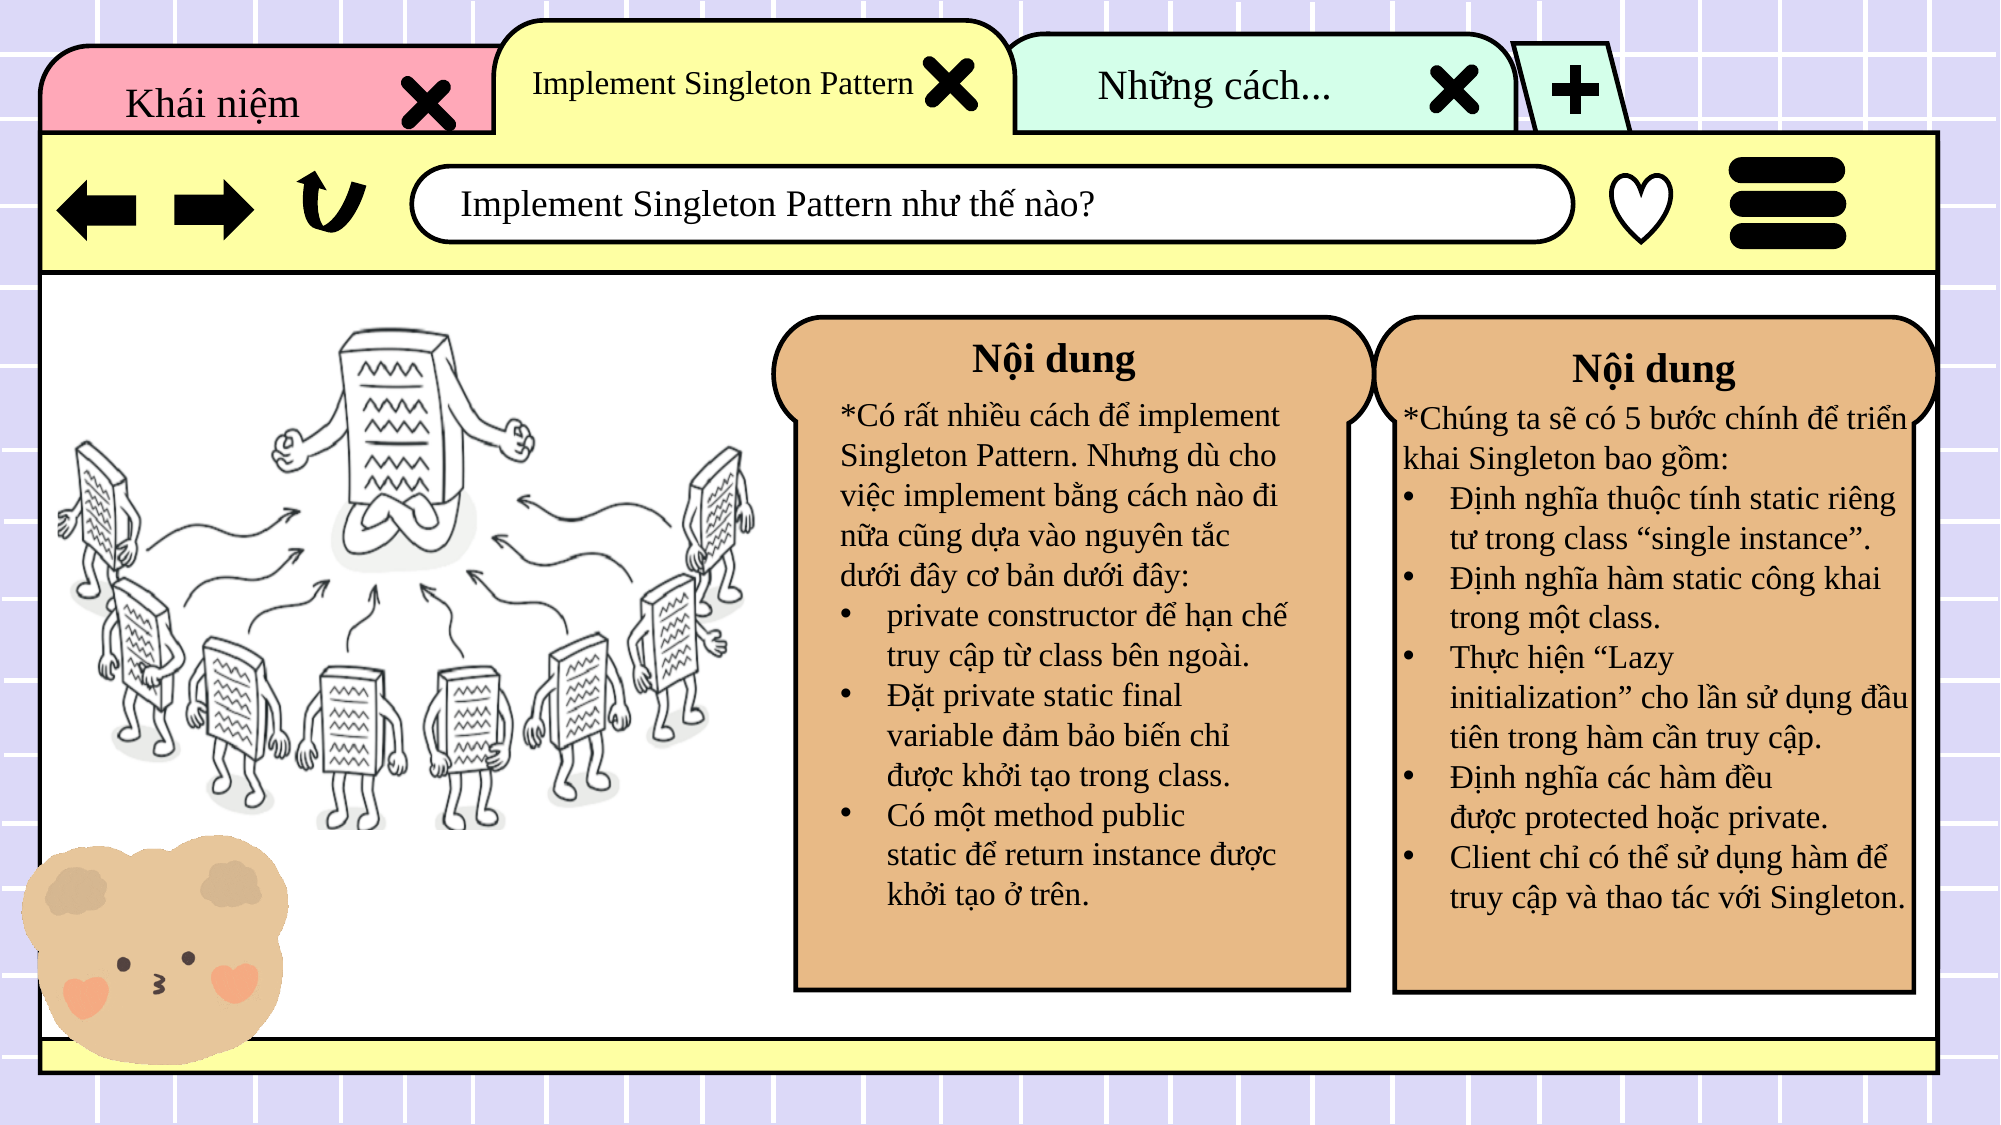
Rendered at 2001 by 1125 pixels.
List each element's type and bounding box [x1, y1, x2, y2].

text_box [40, 20, 1938, 1073]
text_box [395, 68, 457, 139]
list [57, 323, 760, 830]
text_box [0, 0, 2000, 1125]
picture [0, 783, 325, 1109]
text_box [773, 317, 1375, 990]
